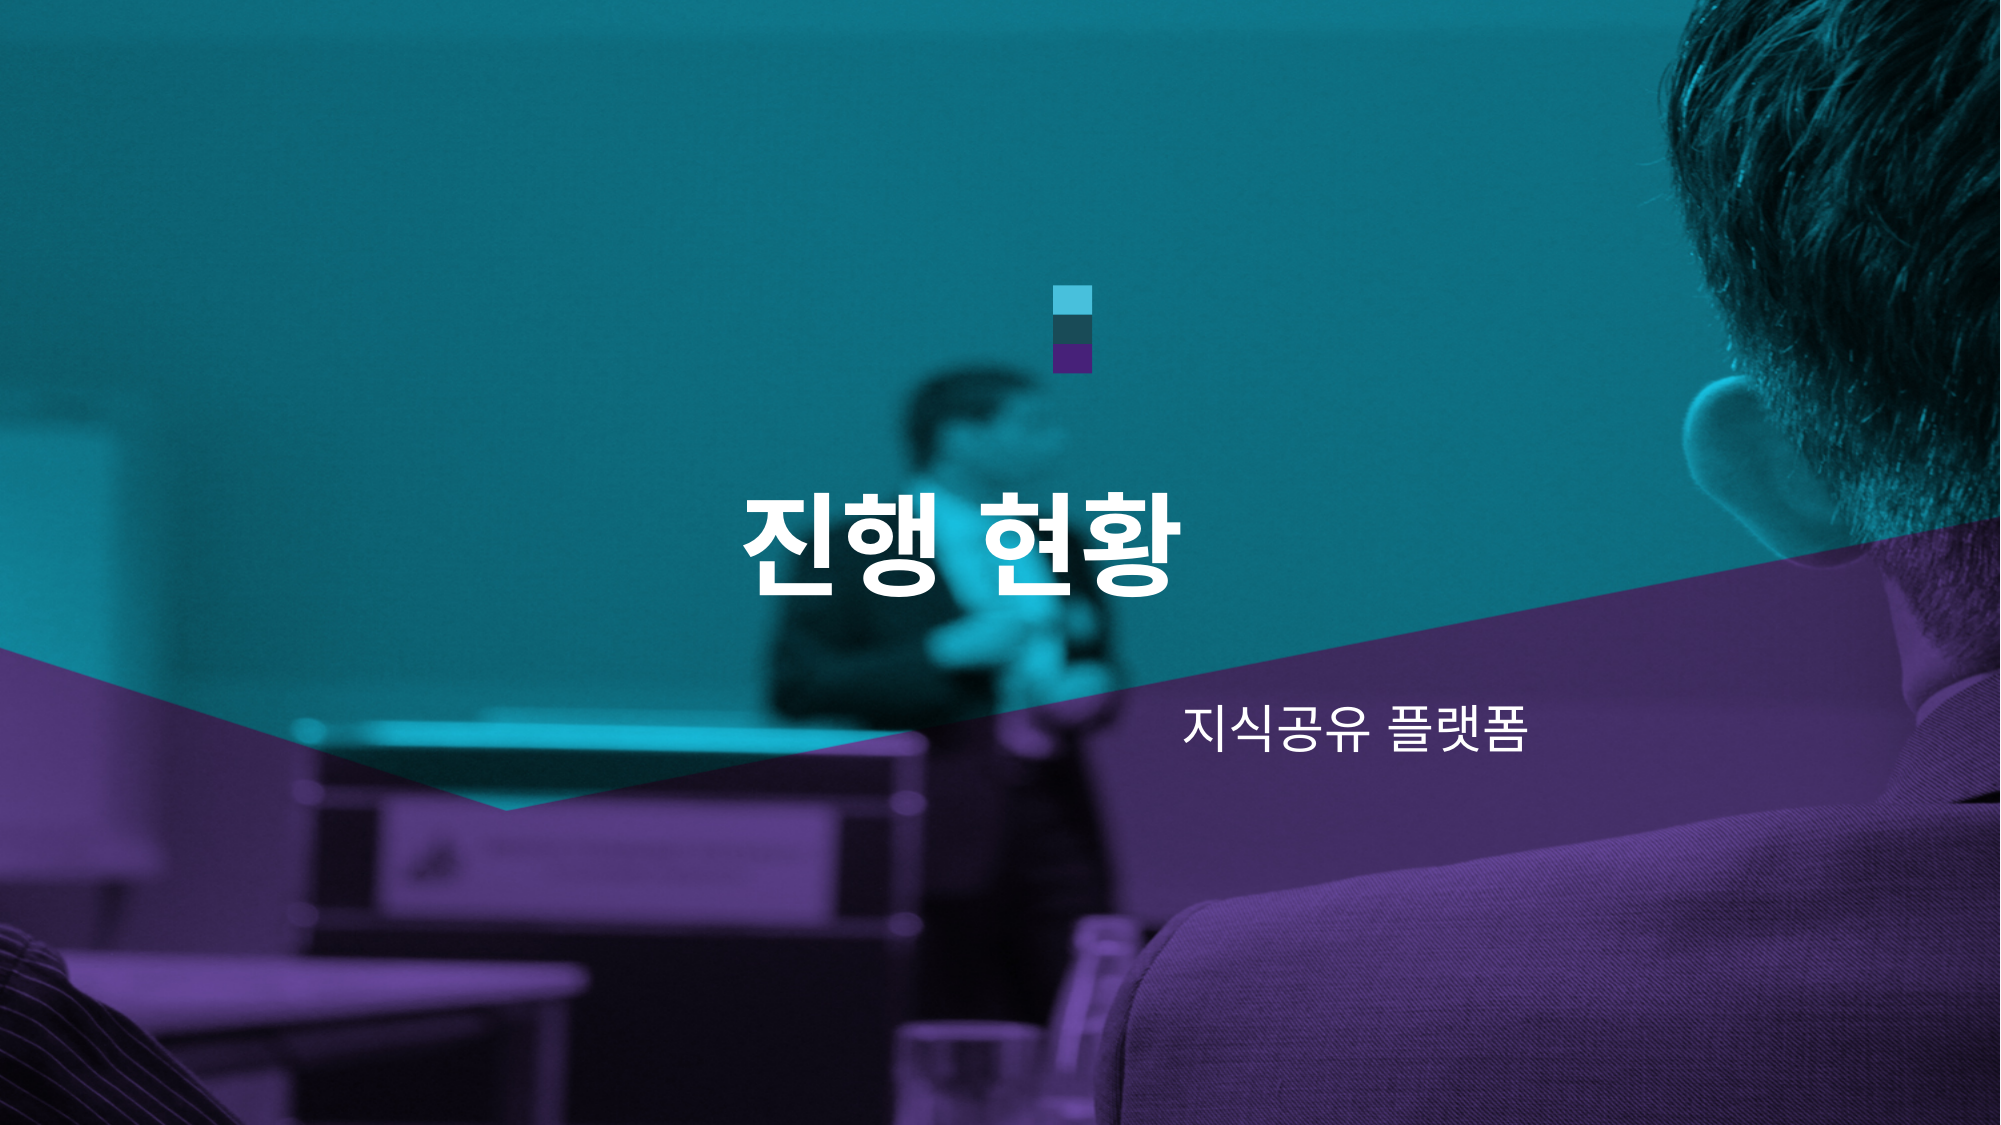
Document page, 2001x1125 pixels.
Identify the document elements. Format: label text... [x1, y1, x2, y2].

title 진행 현황 [723, 467, 1711, 821]
picture [0, 0, 2001, 1125]
text_box 지식공유 플랫폼 [1166, 689, 1832, 820]
